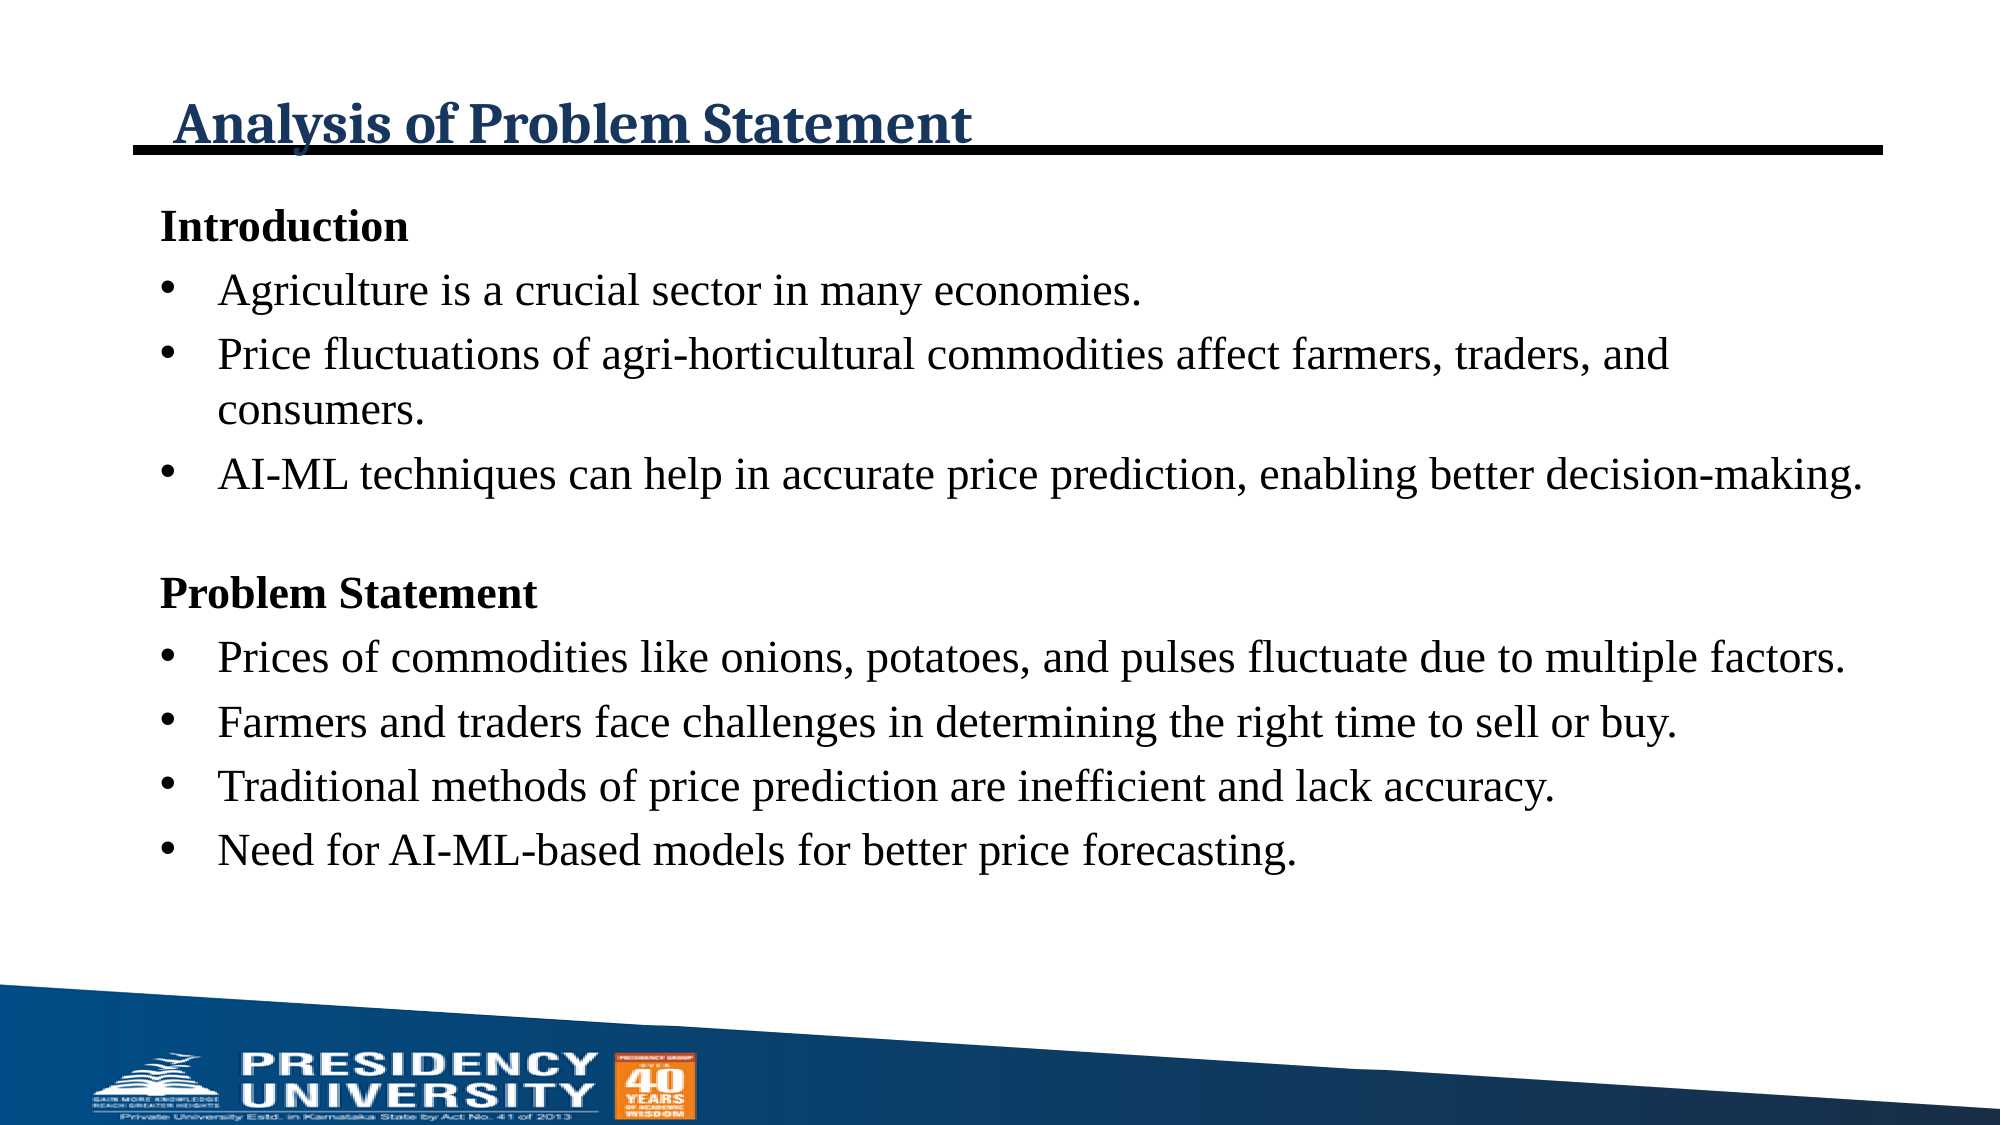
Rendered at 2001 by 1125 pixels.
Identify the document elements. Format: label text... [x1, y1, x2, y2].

list Introduction Agriculture is a crucial sector in many economies. Price fluctuations of agri-horticultural commodities affect farmers, traders, and consumers. AI-ML techniques can help in accurate price prediction, enabling better decision-making. Problem Statement Prices of commodities like onions, potatoes, and pulses fluctuate due to multiple factors. Farmers and traders face challenges in determining the right time to sell or buy. Traditional methods of price prediction are inefficient and lack accuracy. Need for AI-ML-based models for better price forecasting. [133, 187, 1884, 1000]
title Analysis of Problem Statement [133, 45, 1884, 125]
picture [0, 982, 2000, 1125]
